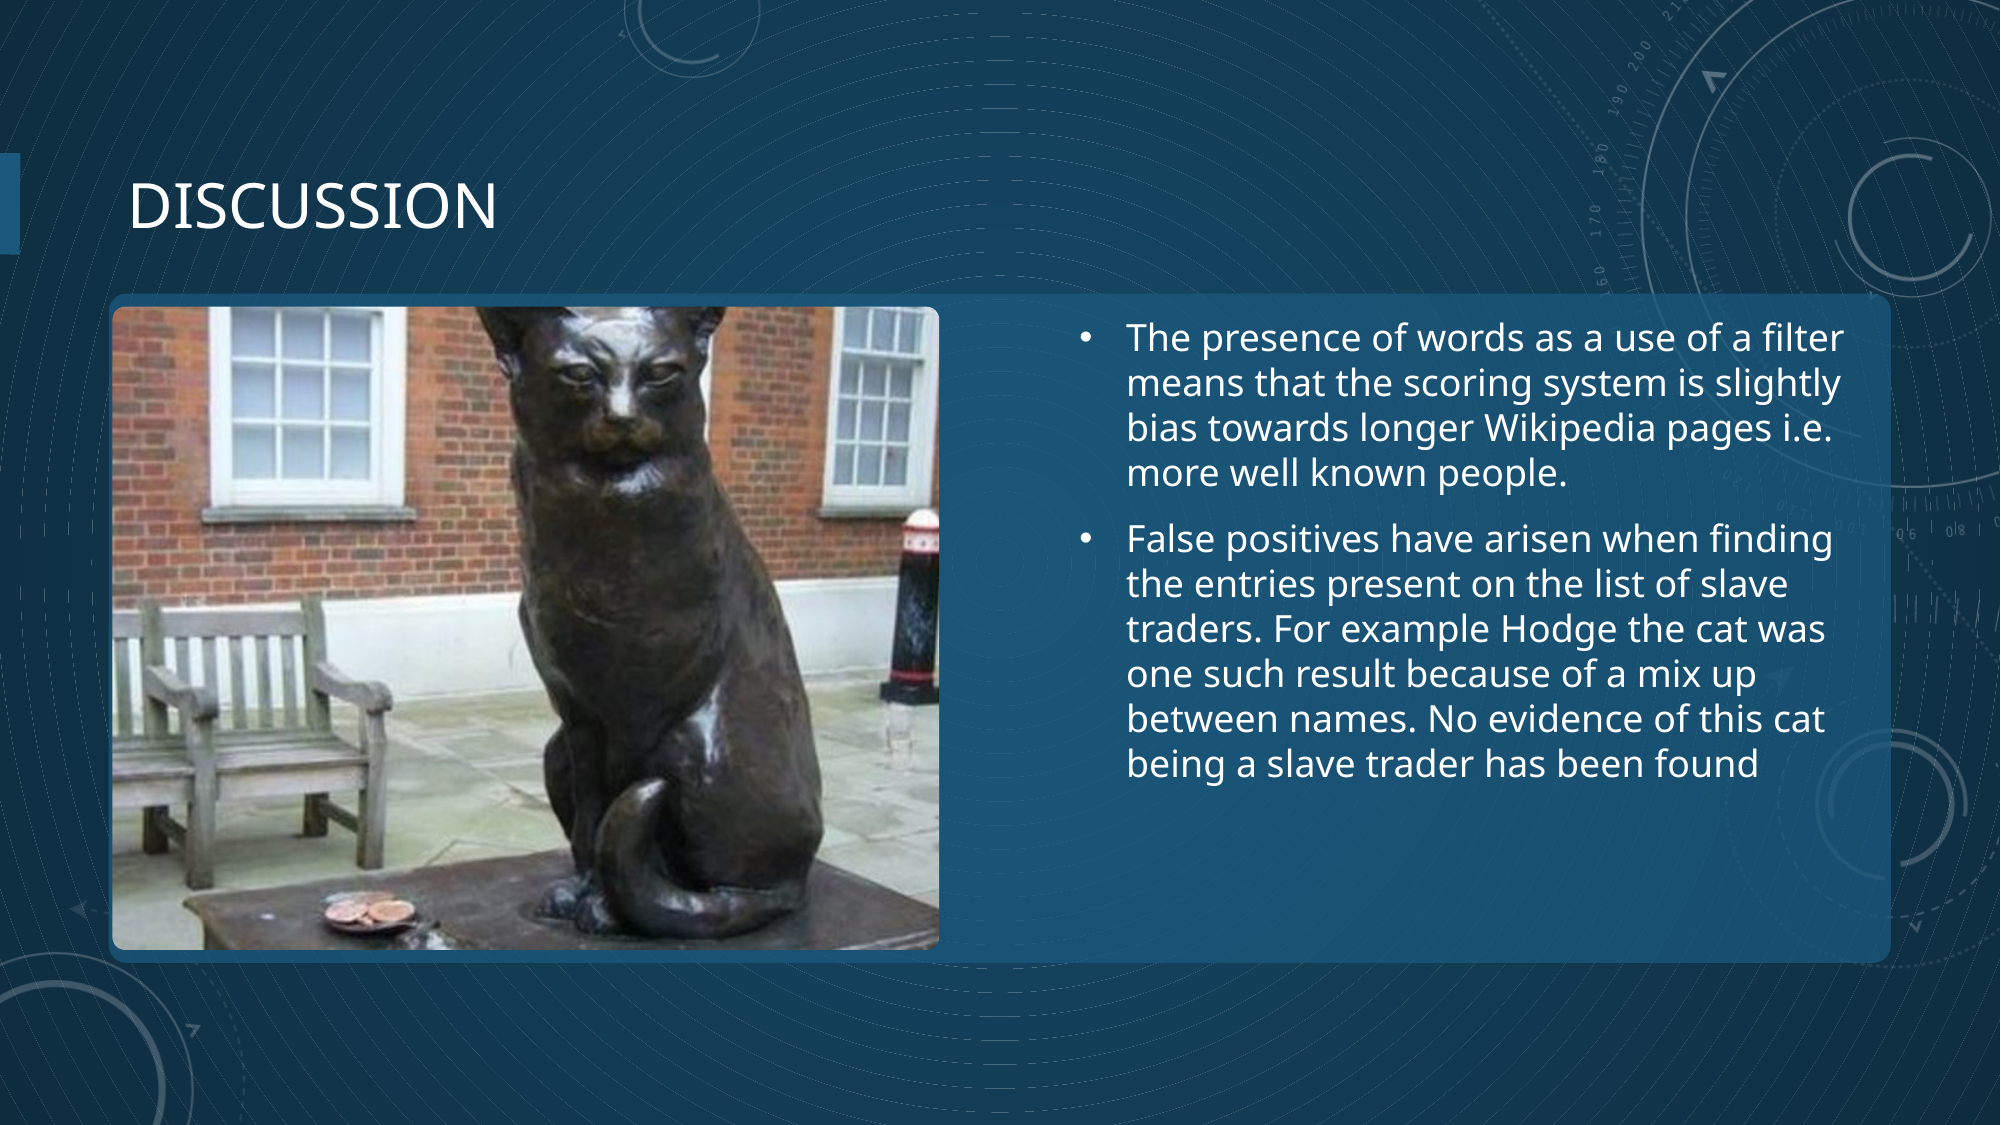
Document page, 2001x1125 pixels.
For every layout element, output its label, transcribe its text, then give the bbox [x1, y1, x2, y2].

list The presence of words as a use of a filter means that the scoring system is slightly bias towards longer Wikipedia pages i.e. more well known people. False positives have arisen when finding the entries present on the list of slave traders. For example Hodge the cat was one such result because of a mix up between names. No evidence of this cat being a slave trader has been found [1062, 304, 1893, 952]
title Discussion [112, 99, 1891, 307]
picture [0, 0, 2000, 1125]
